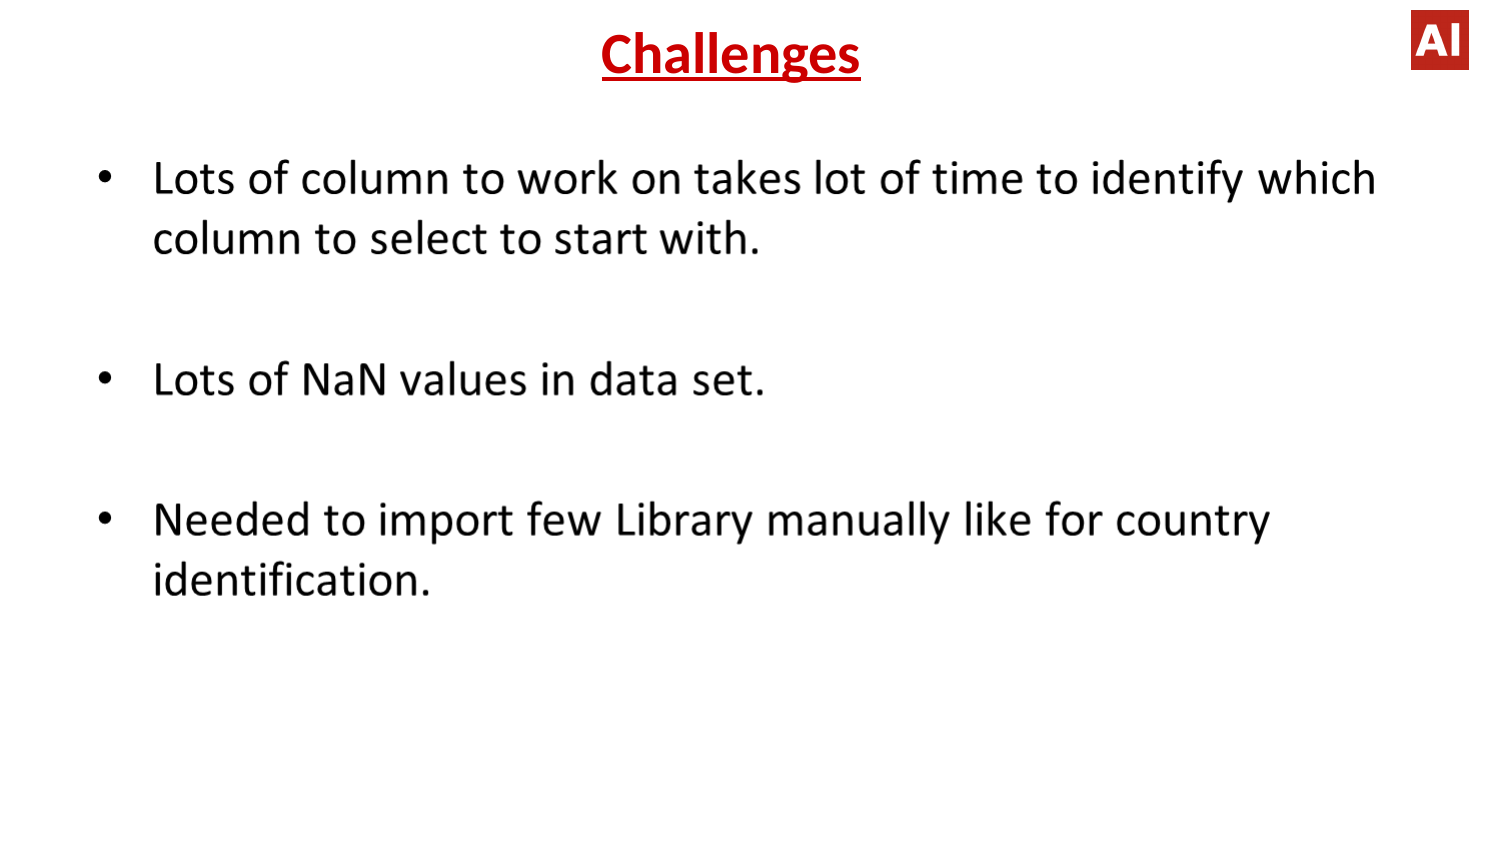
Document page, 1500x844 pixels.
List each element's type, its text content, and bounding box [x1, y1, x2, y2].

picture [1431, 10, 1469, 70]
title Challenges [32, 0, 1431, 94]
picture [67, 131, 1433, 796]
